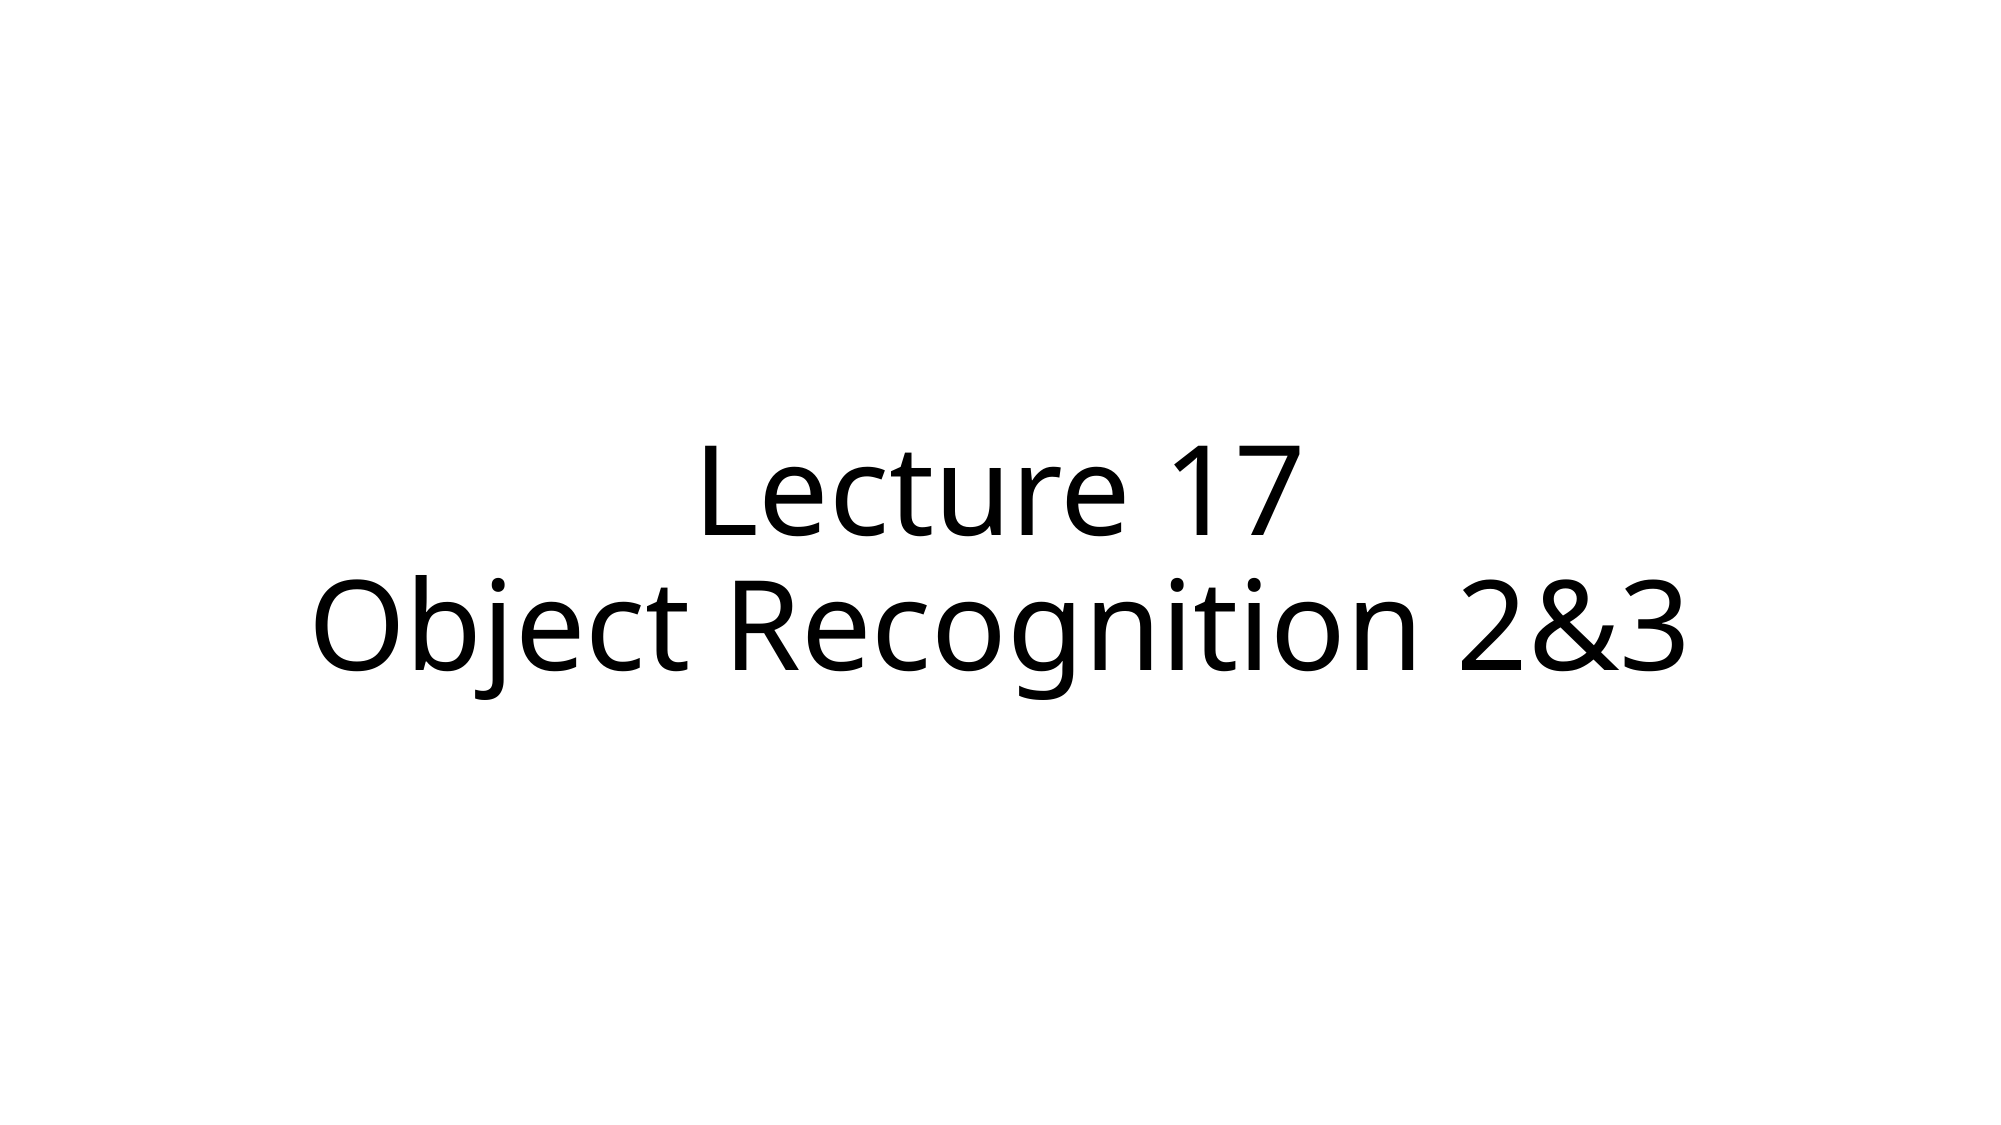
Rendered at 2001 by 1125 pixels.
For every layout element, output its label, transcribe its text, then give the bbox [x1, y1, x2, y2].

title Lecture 17 Object Recognition 2&3 [249, 313, 1750, 706]
